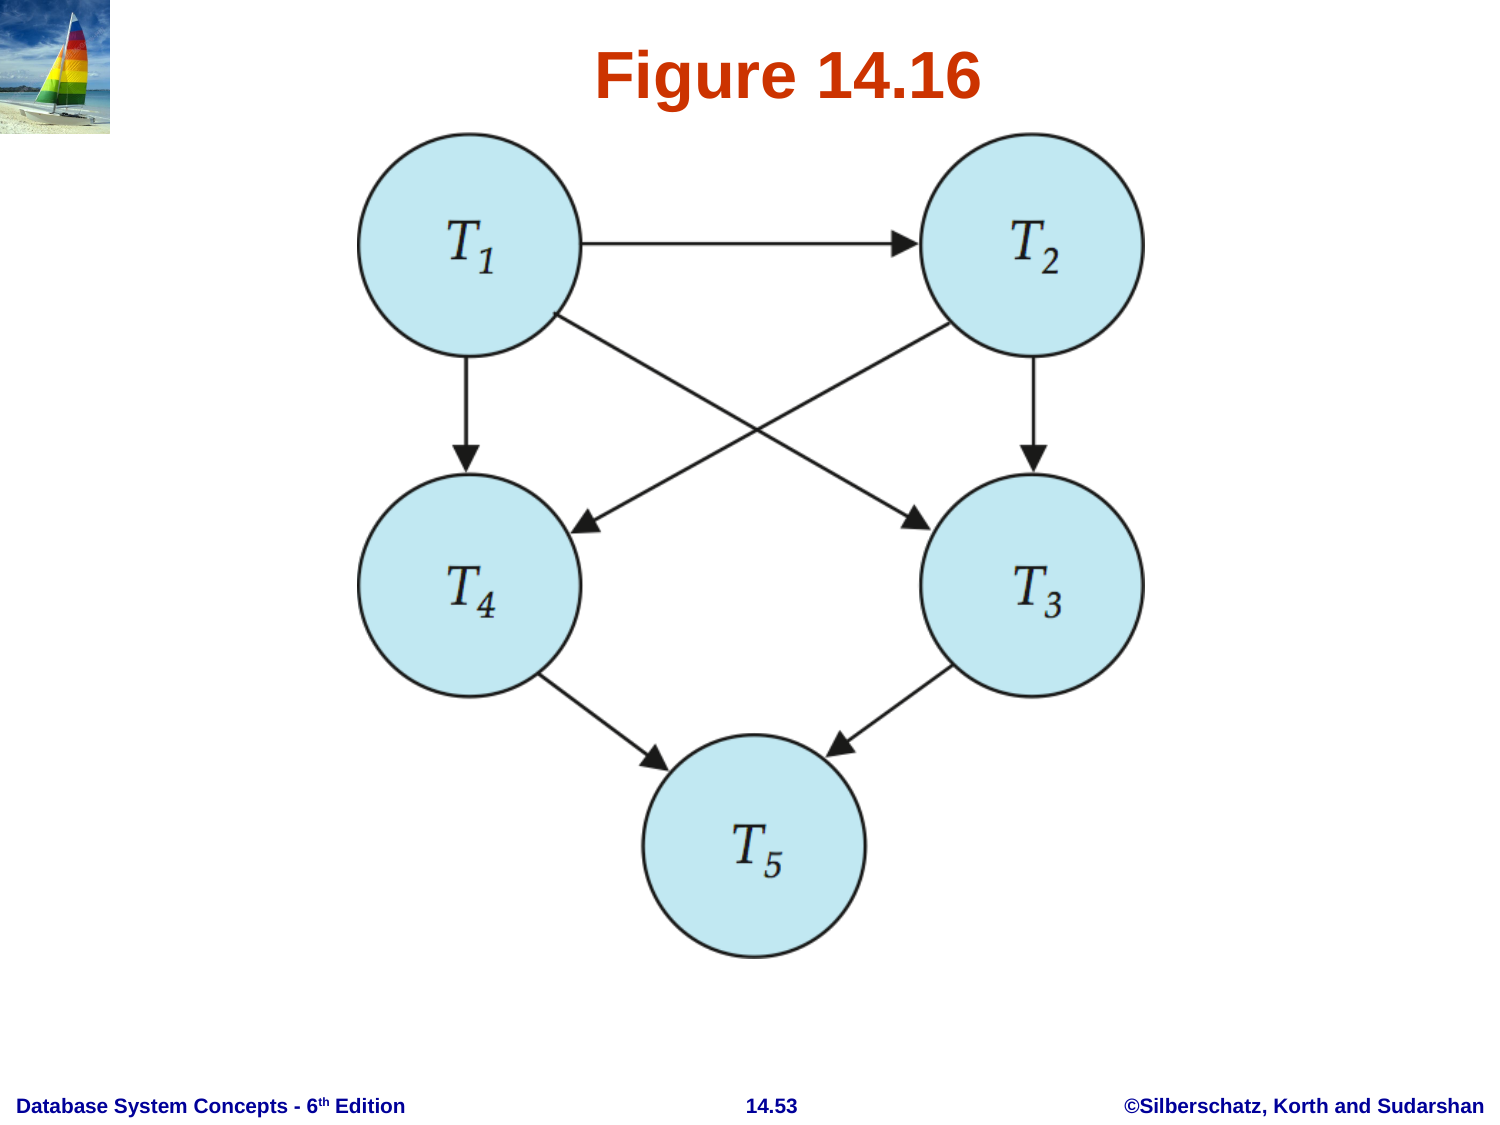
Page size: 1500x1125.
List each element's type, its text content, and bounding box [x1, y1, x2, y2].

picture [357, 131, 1145, 959]
title Figure 14.16 [125, 18, 1452, 120]
picture [0, 0, 110, 134]
